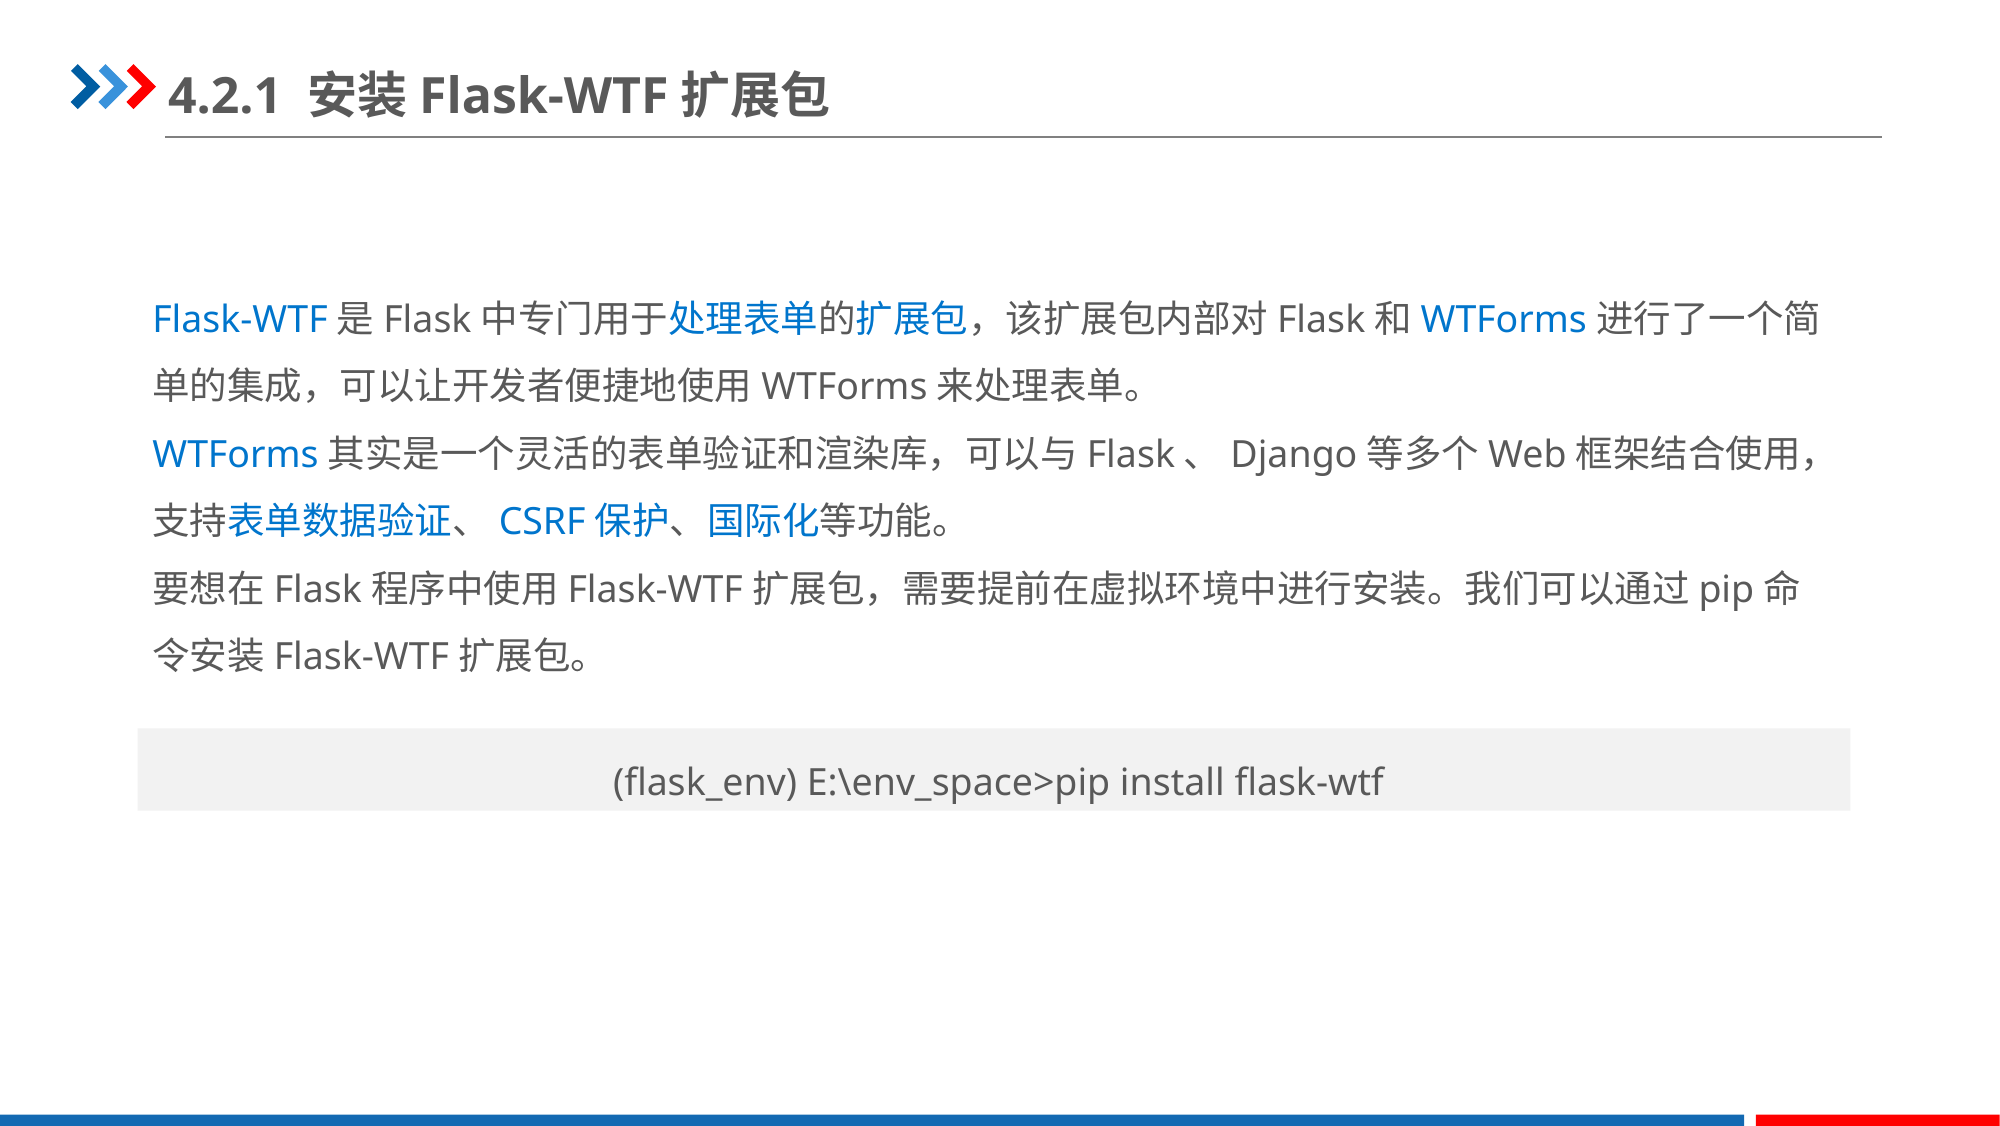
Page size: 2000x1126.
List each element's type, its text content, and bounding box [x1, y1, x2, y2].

text_box 4.2.1 安装Flask-WTF扩展包 [168, 51, 902, 135]
text_box (flask_env) E:\env_space>pip install flask-wtf [136, 726, 1852, 813]
text_box Flask-WTF是Flask中专门用于处理表单的扩展包，该扩展包内部对Flask和WTForms进行了一个简单的集成，可以让开发者便捷地使用WTForms来处理表单。 WTForms其实是一个灵活的表单验证和渲染库，可以与Flask、Django等多个Web框架结合使用，支持表单数据验证、CSRF保护、国际化等功能。 要想在Flask程序中使用Flask-WTF扩展包，需要提前在虚拟环境中进行安装。我们可以通过pip命令安装Flask-WTF扩展包。 [137, 265, 1851, 685]
